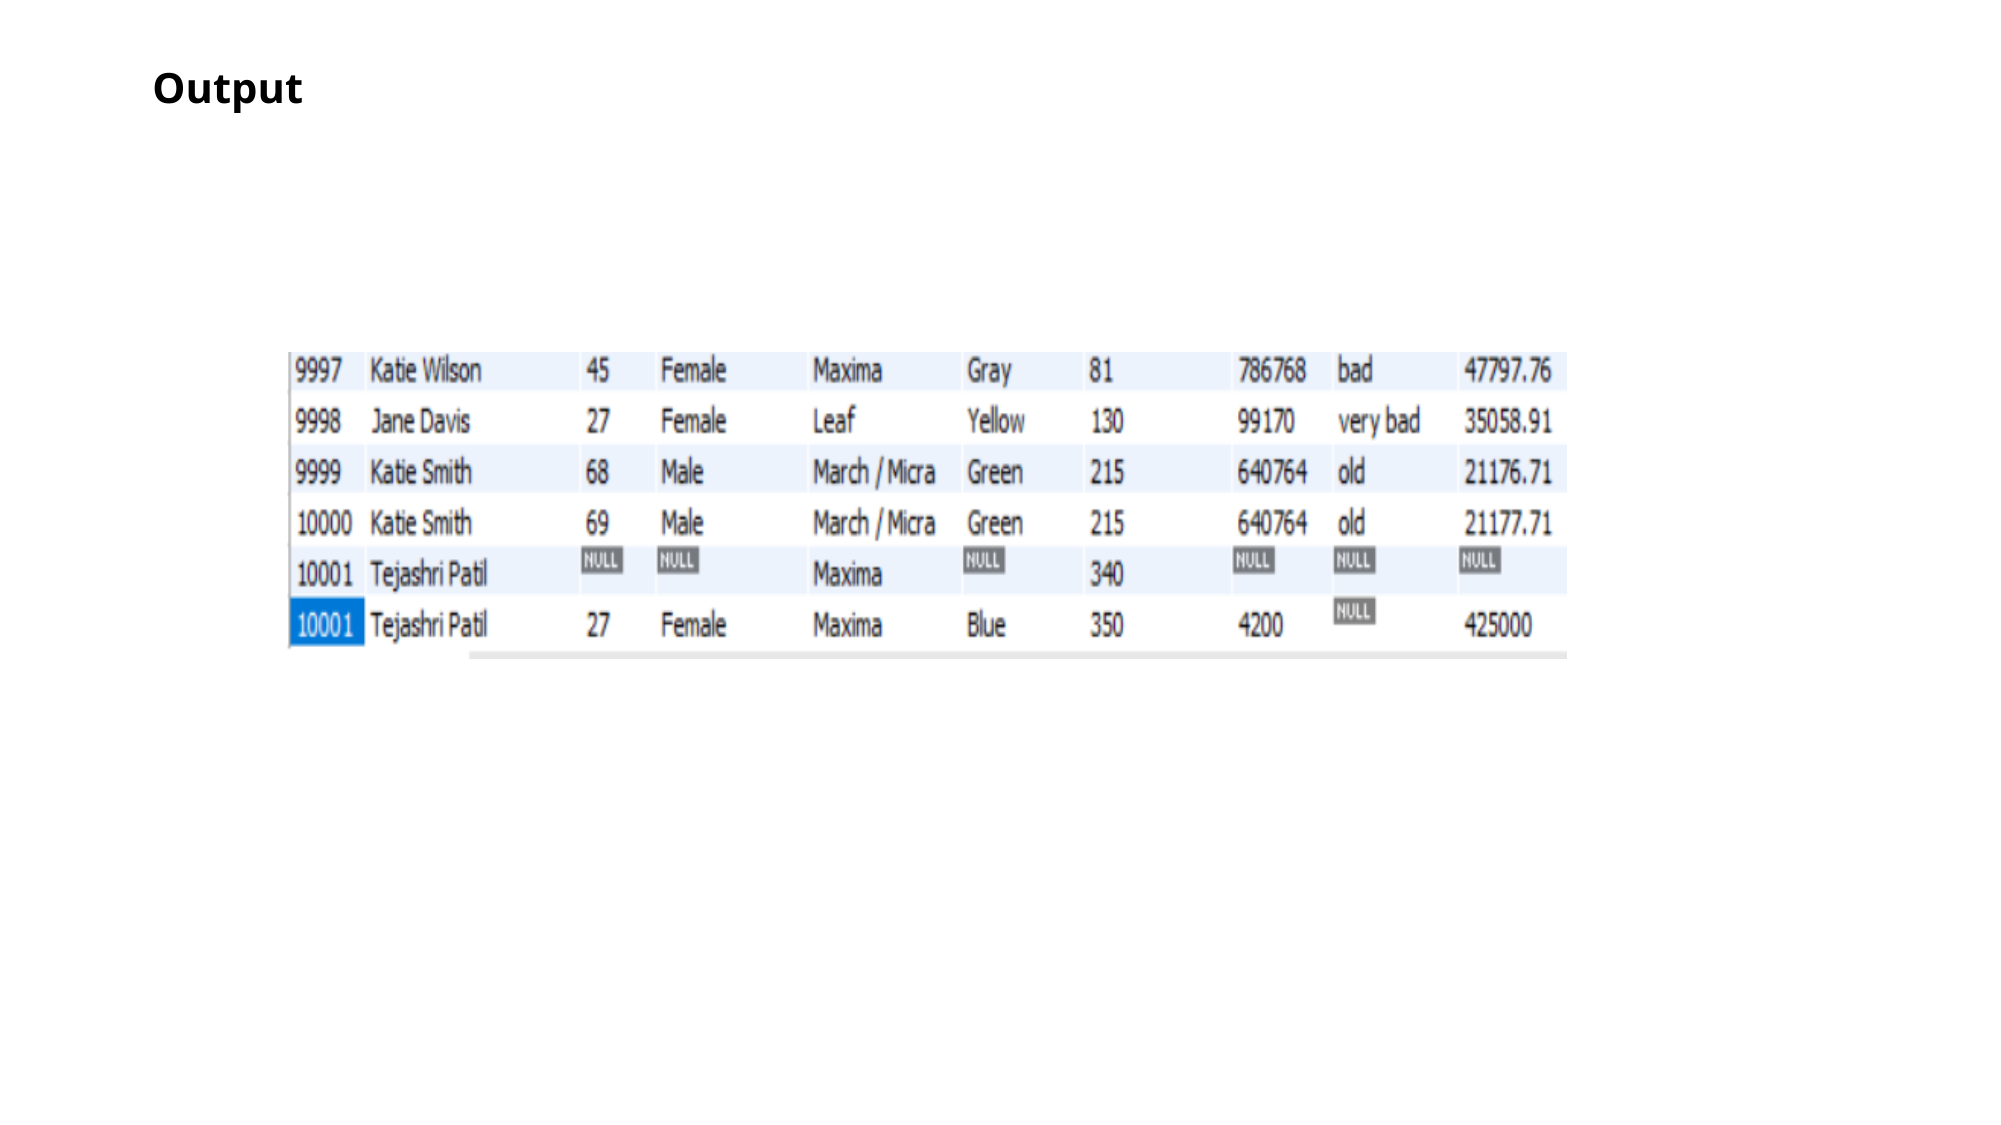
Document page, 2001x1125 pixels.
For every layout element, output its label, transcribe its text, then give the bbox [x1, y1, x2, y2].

title Output [137, 59, 1863, 121]
picture [287, 352, 1567, 659]
